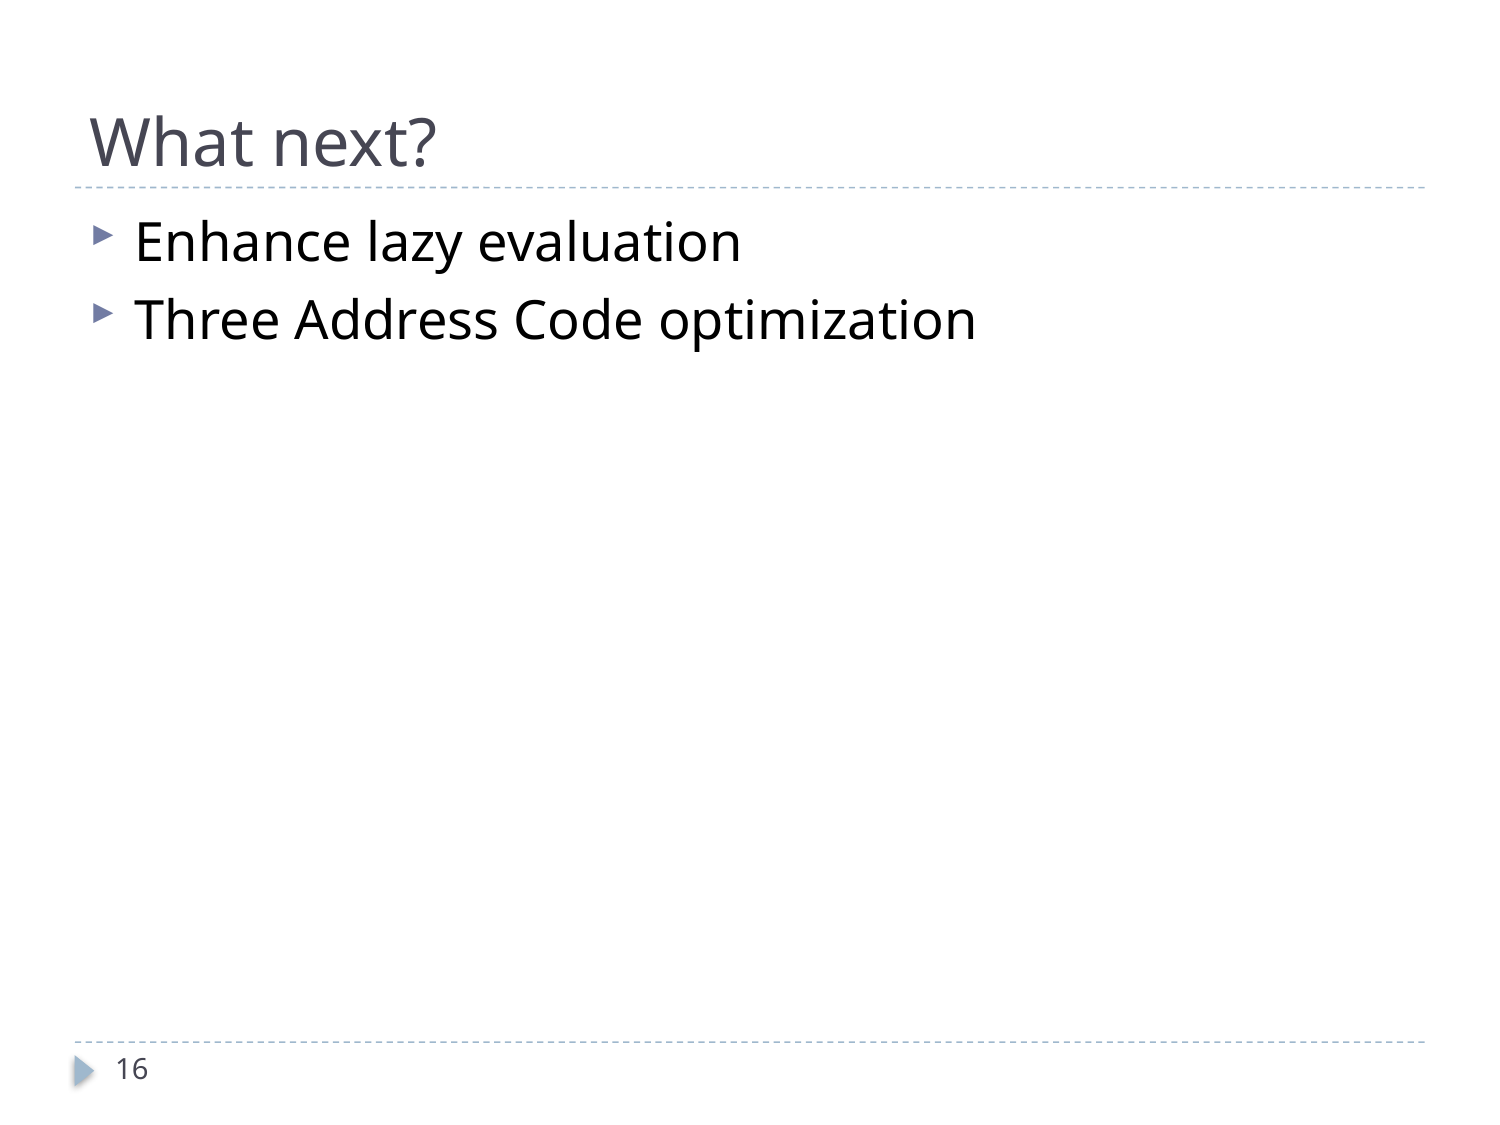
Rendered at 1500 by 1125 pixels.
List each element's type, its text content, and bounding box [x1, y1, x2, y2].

slide_number 16 [100, 1042, 426, 1103]
title What next? [75, 24, 1425, 188]
list Enhance lazy evaluation Three Address Code optimization [75, 200, 1425, 1010]
